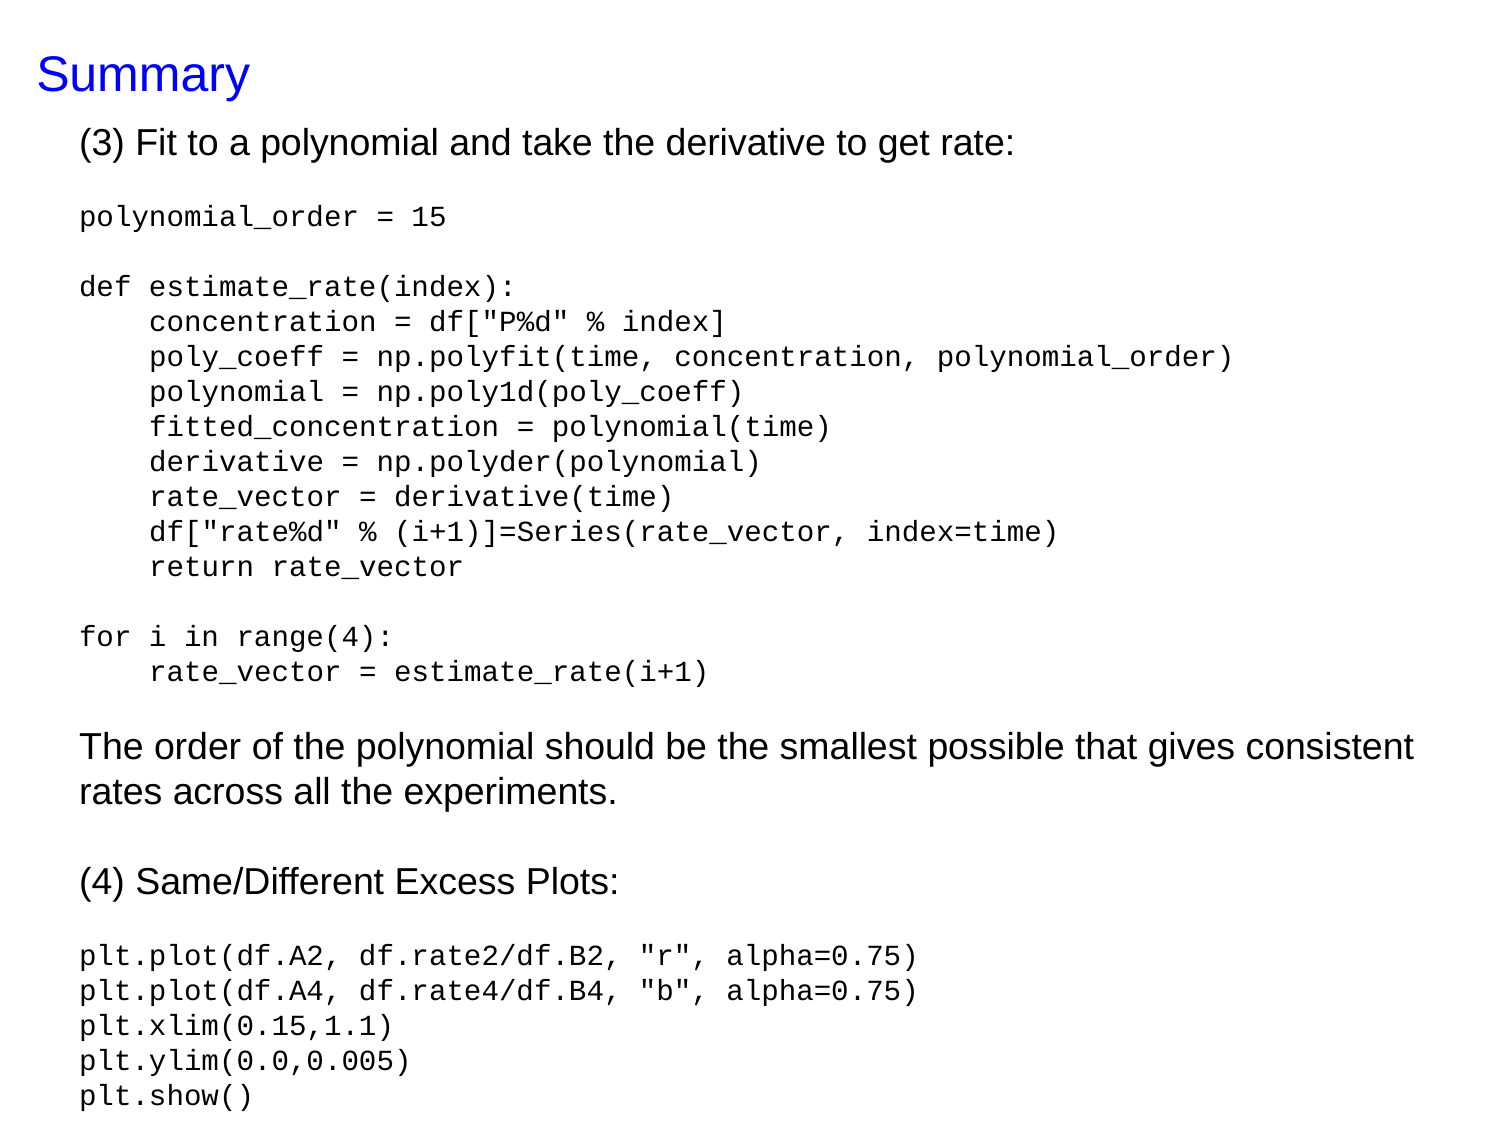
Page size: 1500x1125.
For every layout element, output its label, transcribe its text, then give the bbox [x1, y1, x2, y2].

text_box Summary [21, 34, 1297, 110]
text_box (3) Fit to a polynomial and take the derivative to get rate: polynomial_order = 15 def estimate_rate(index): concentration = df["P%d" % index] poly_coeff = np.polyfit(time, concentration, polynomial_order) polynomial = np.poly1d(poly_coeff) fitted_concentration = polynomial(time) derivative = np.polyder(polynomial) rate_vector = derivative(time) df["rate%d" % (i+1)]=Series(rate_vector, index=time) return rate_vector for i in range(4): rate_vector = estimate_rate(i+1) The order of the polynomial should be the smallest possible that gives consistent rates across all the experiments. (4) Same/Different Excess Plots: plt.plot(df.A2, df.rate2/df.B2, "r", alpha=0.75) plt.plot(df.A4, df.rate4/df.B4, "b", alpha=0.75) plt.xlim(0.15,1.1) plt.ylim(0.0,0.005) plt.show() [64, 110, 1448, 1125]
